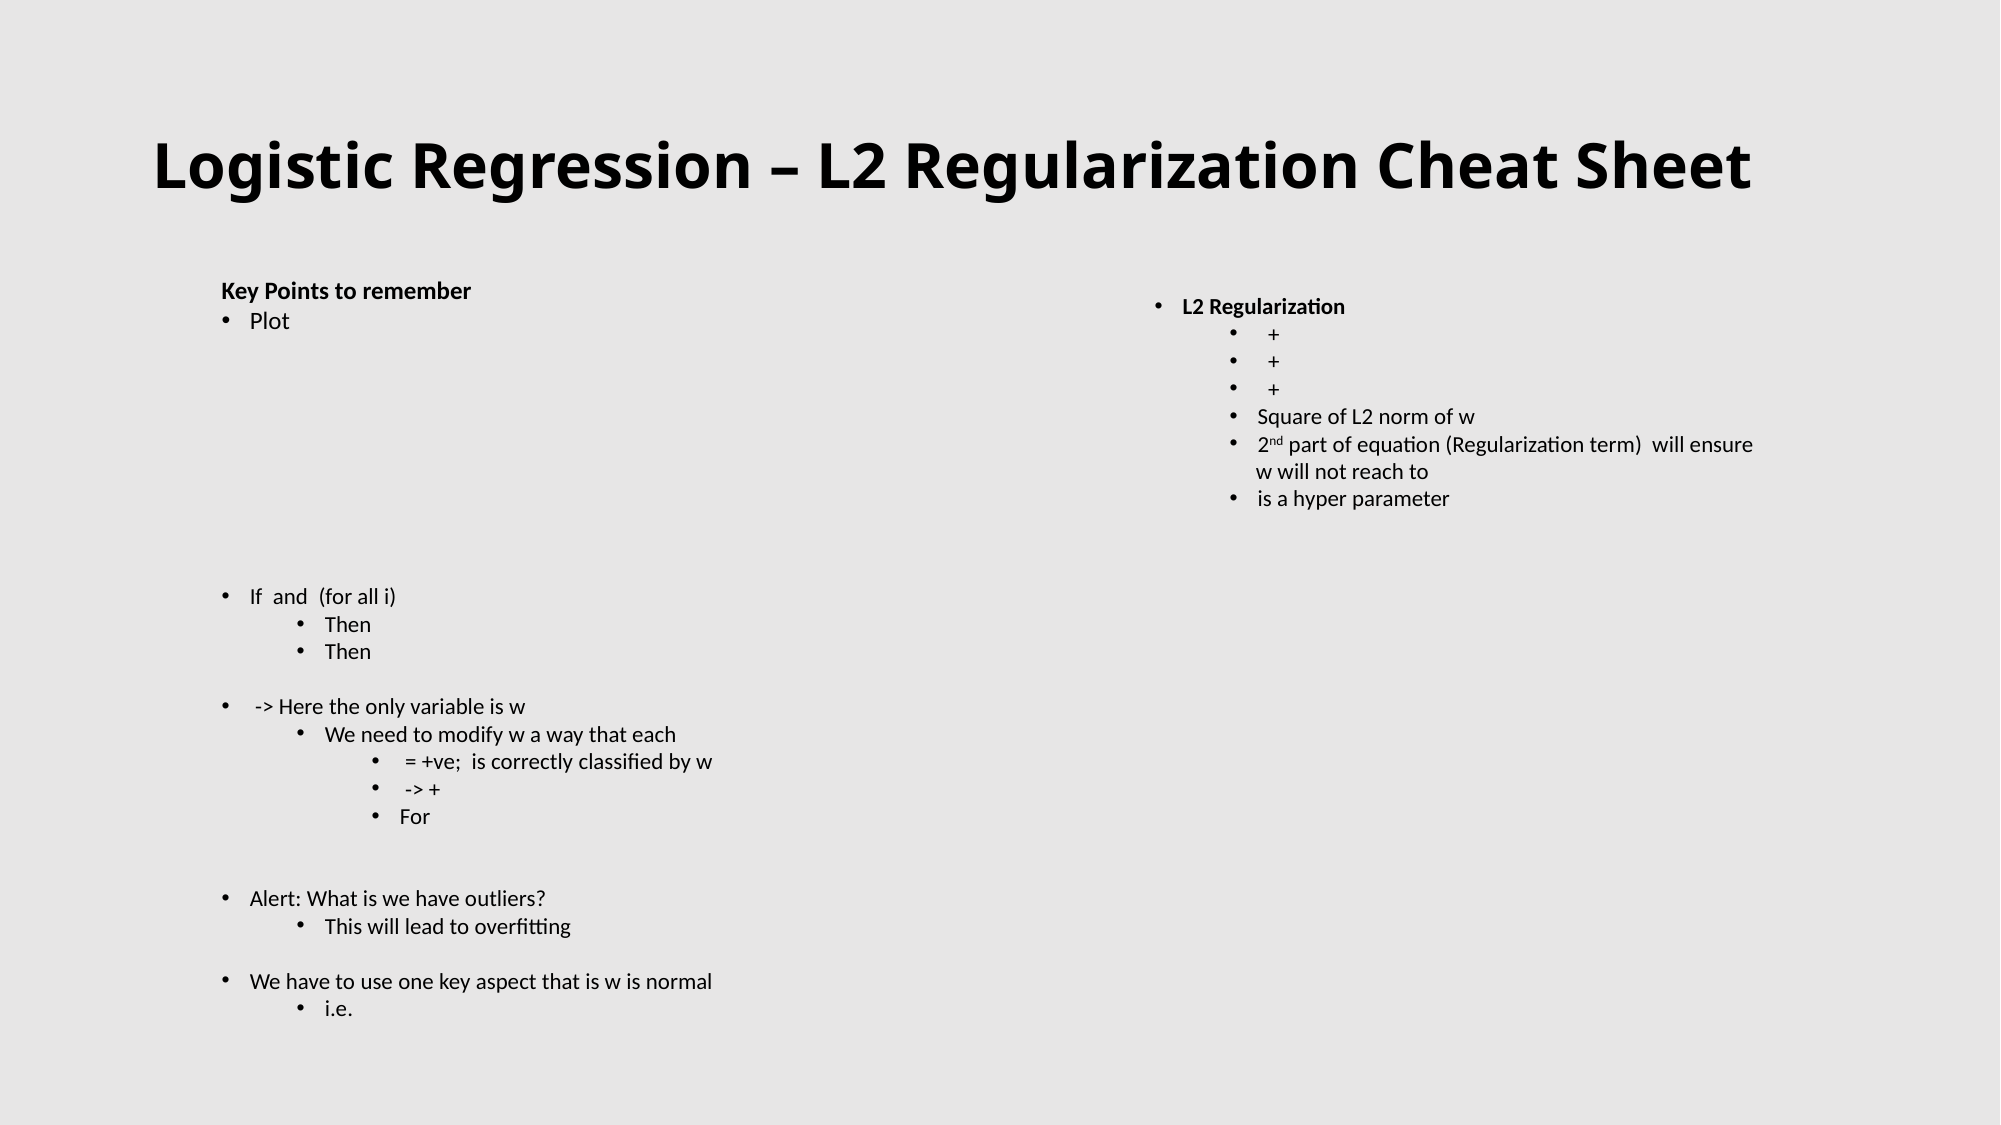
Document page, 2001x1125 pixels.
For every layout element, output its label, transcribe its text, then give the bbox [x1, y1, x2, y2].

title Logistic Regression – L2 Regularization Cheat Sheet [137, 59, 1863, 278]
